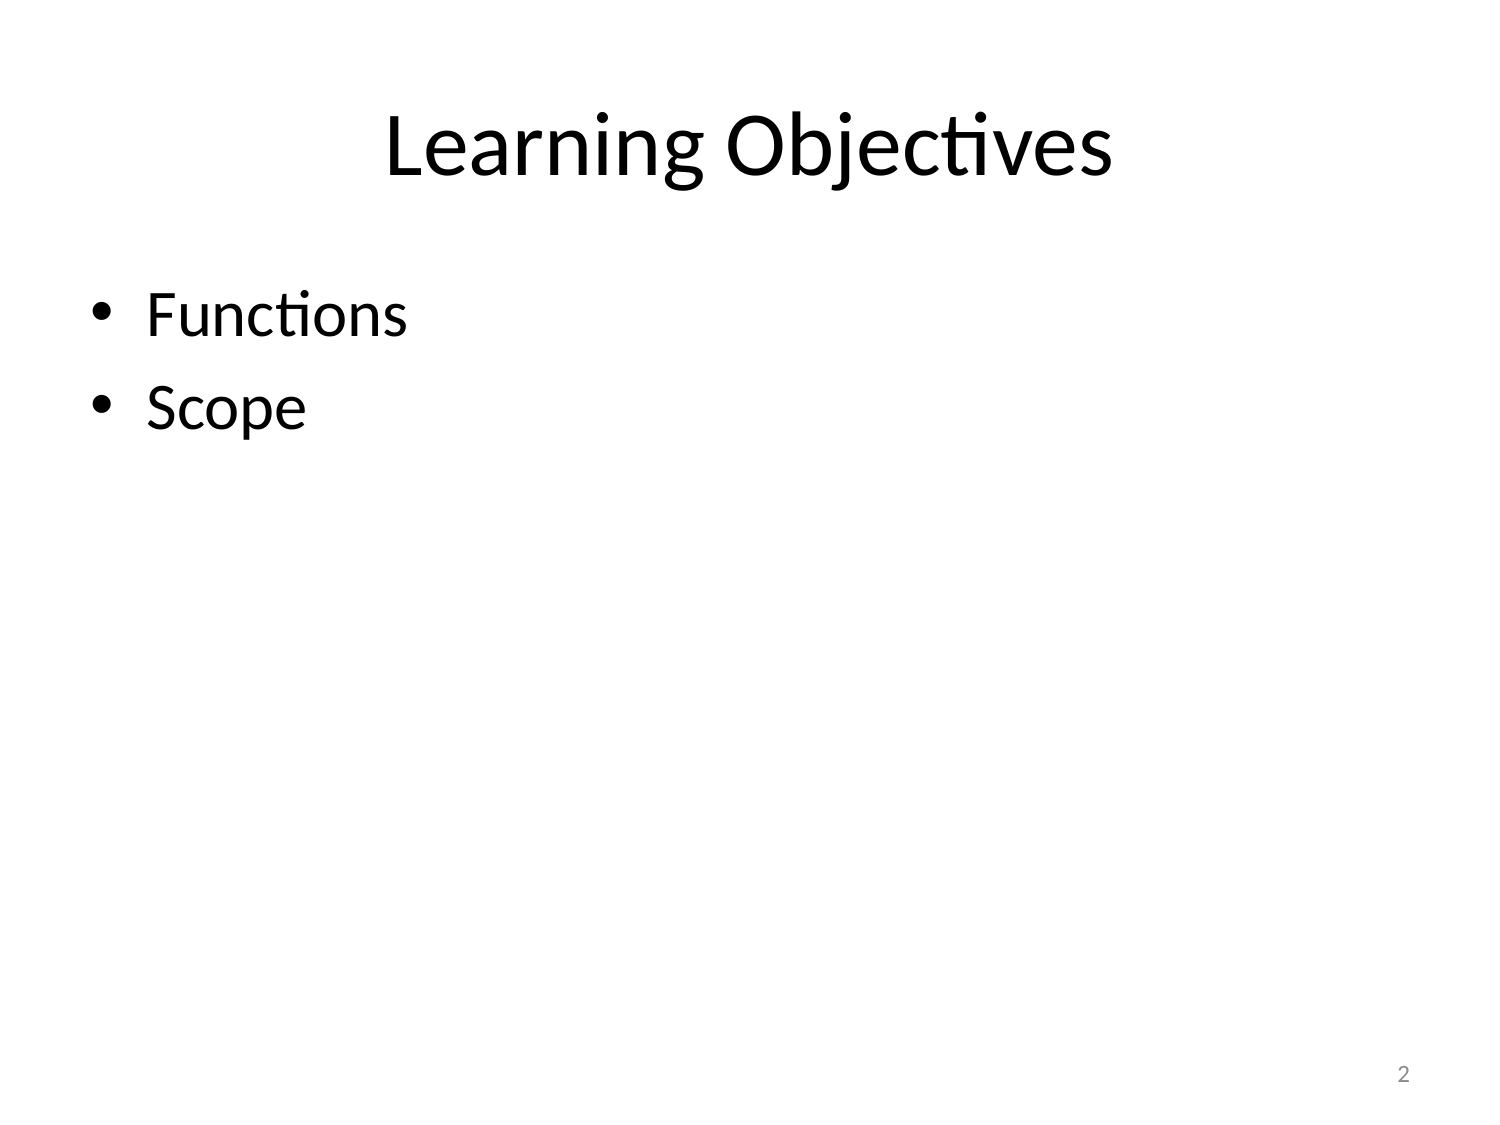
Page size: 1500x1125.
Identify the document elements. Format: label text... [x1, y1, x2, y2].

slide_number 2 [1074, 1042, 1425, 1103]
title Learning Objectives [75, 45, 1425, 233]
list Functions Scope [75, 262, 1425, 1005]
